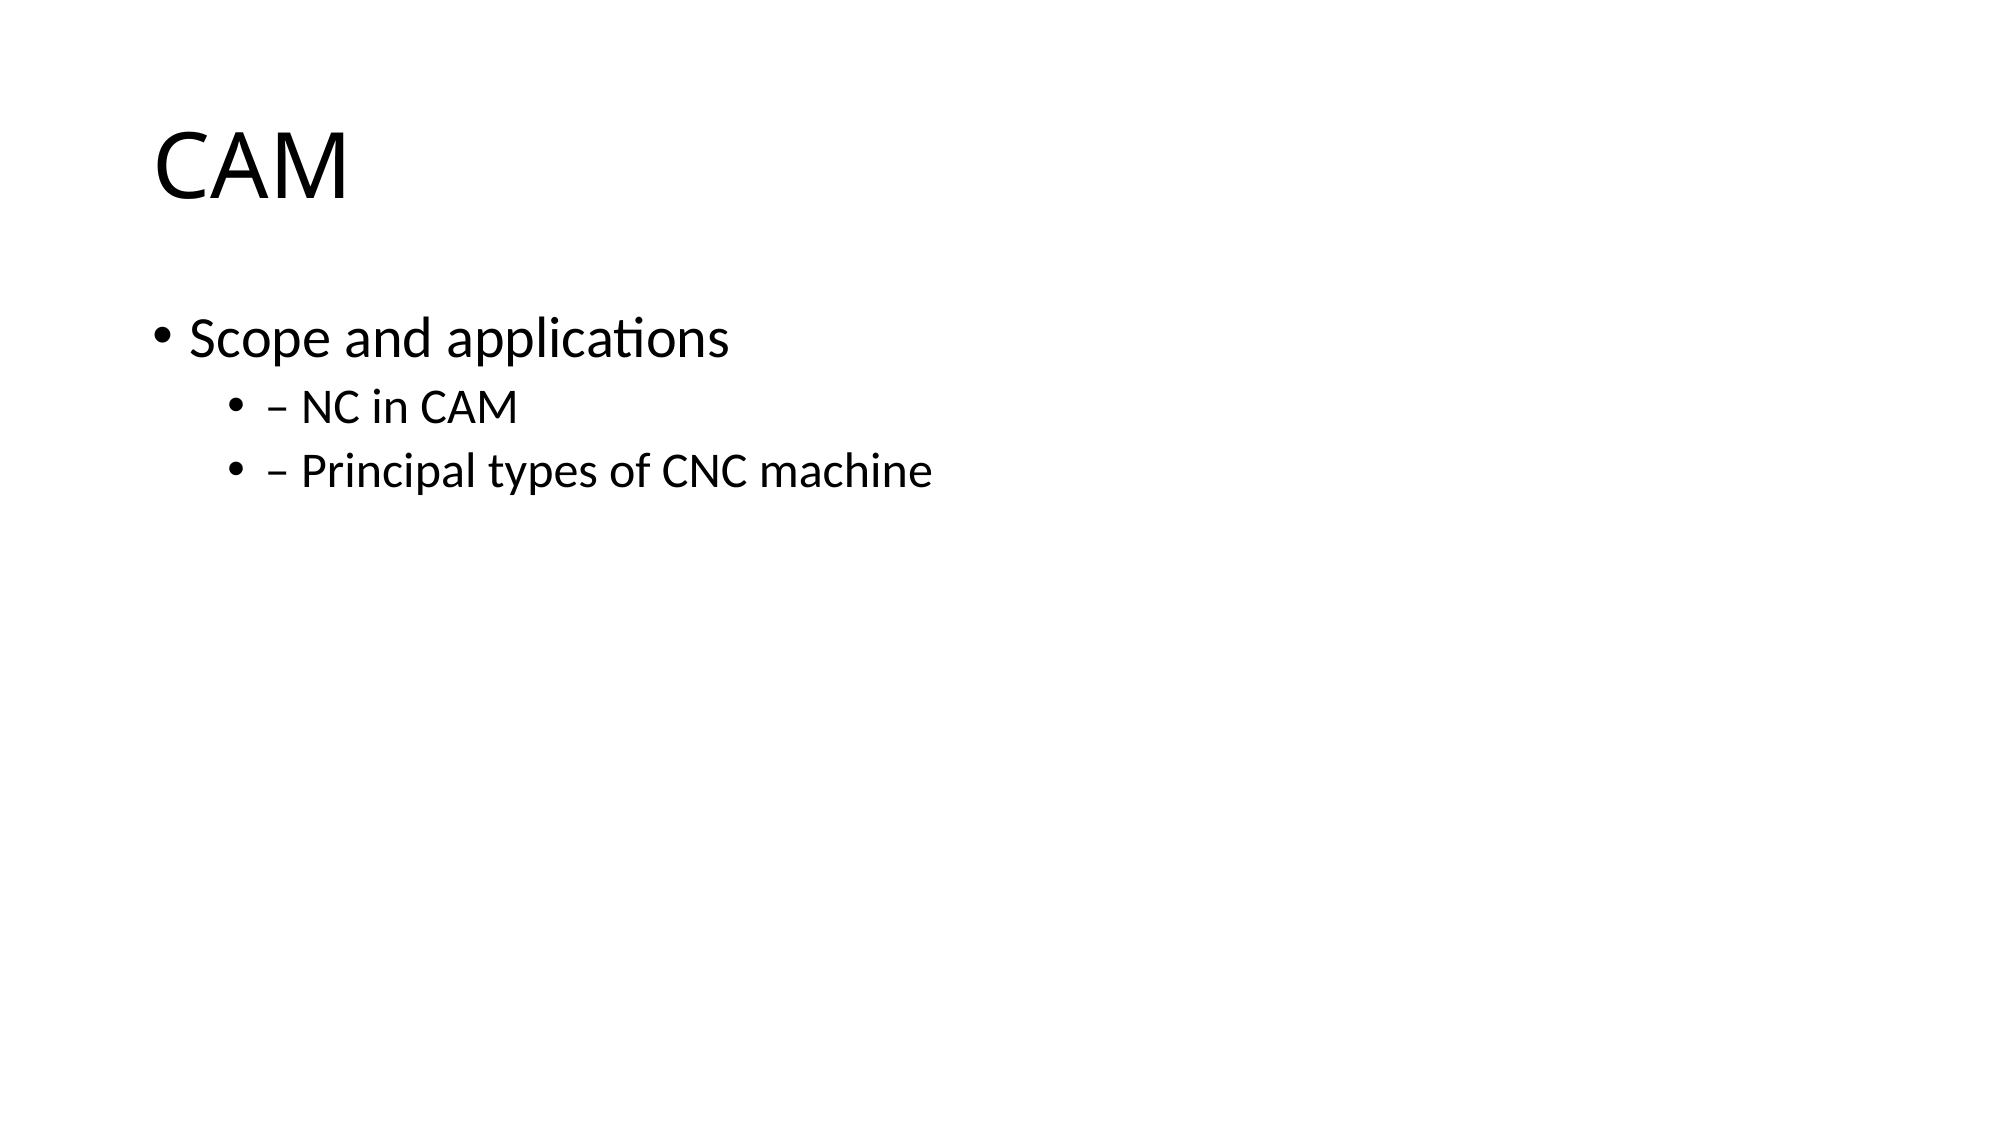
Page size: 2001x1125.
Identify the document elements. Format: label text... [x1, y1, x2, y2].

list Scope and applications – NC in CAM – Principal types of CNC machine [137, 299, 1863, 1014]
title CAM [137, 59, 1863, 278]
